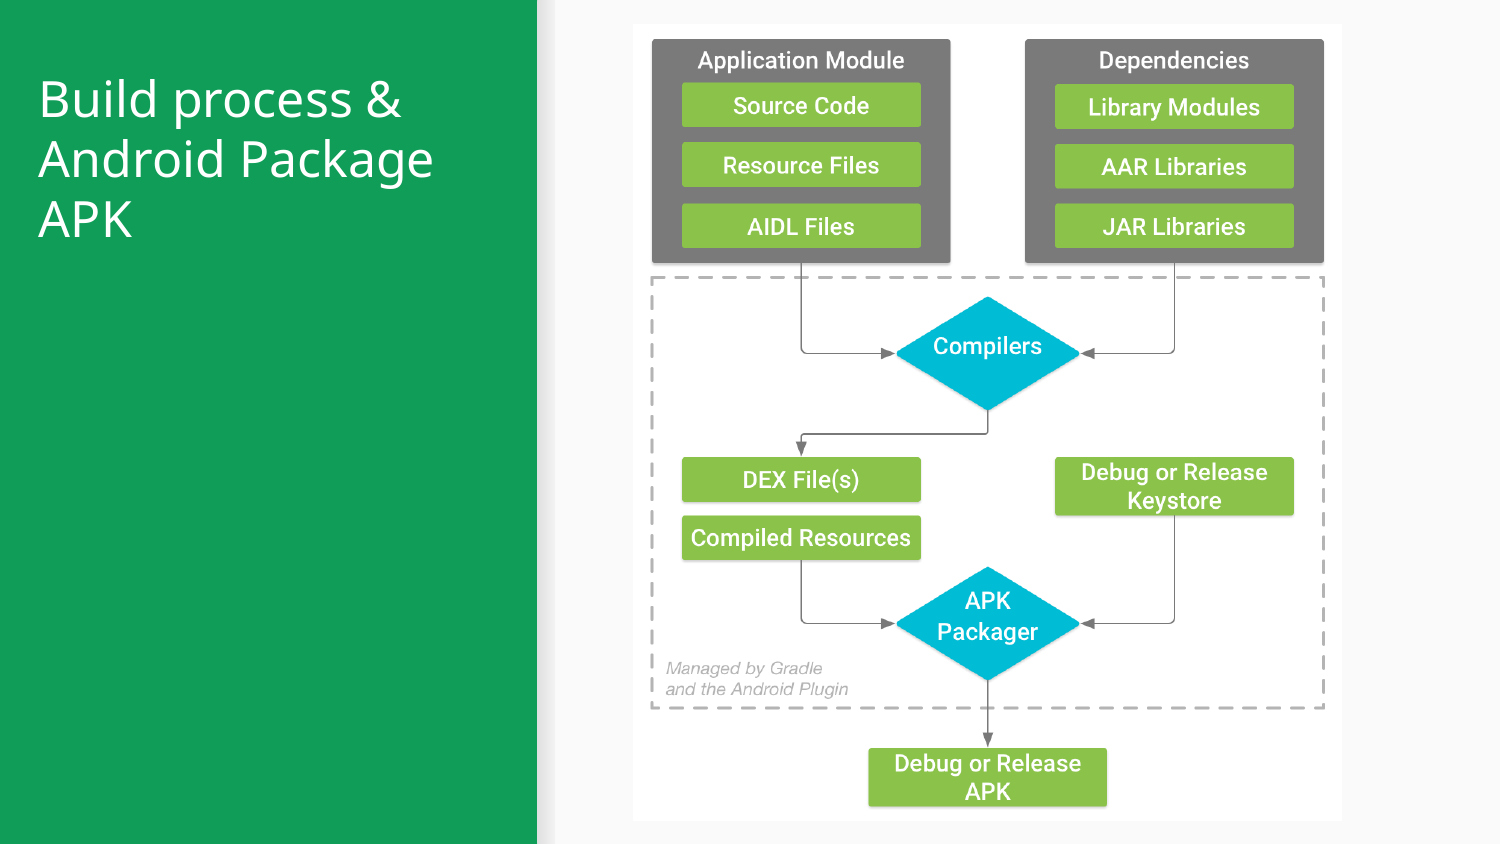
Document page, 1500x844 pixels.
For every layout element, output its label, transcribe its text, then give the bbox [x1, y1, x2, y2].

picture [633, 24, 1342, 821]
title Build process & Android Package APK [23, 106, 530, 263]
